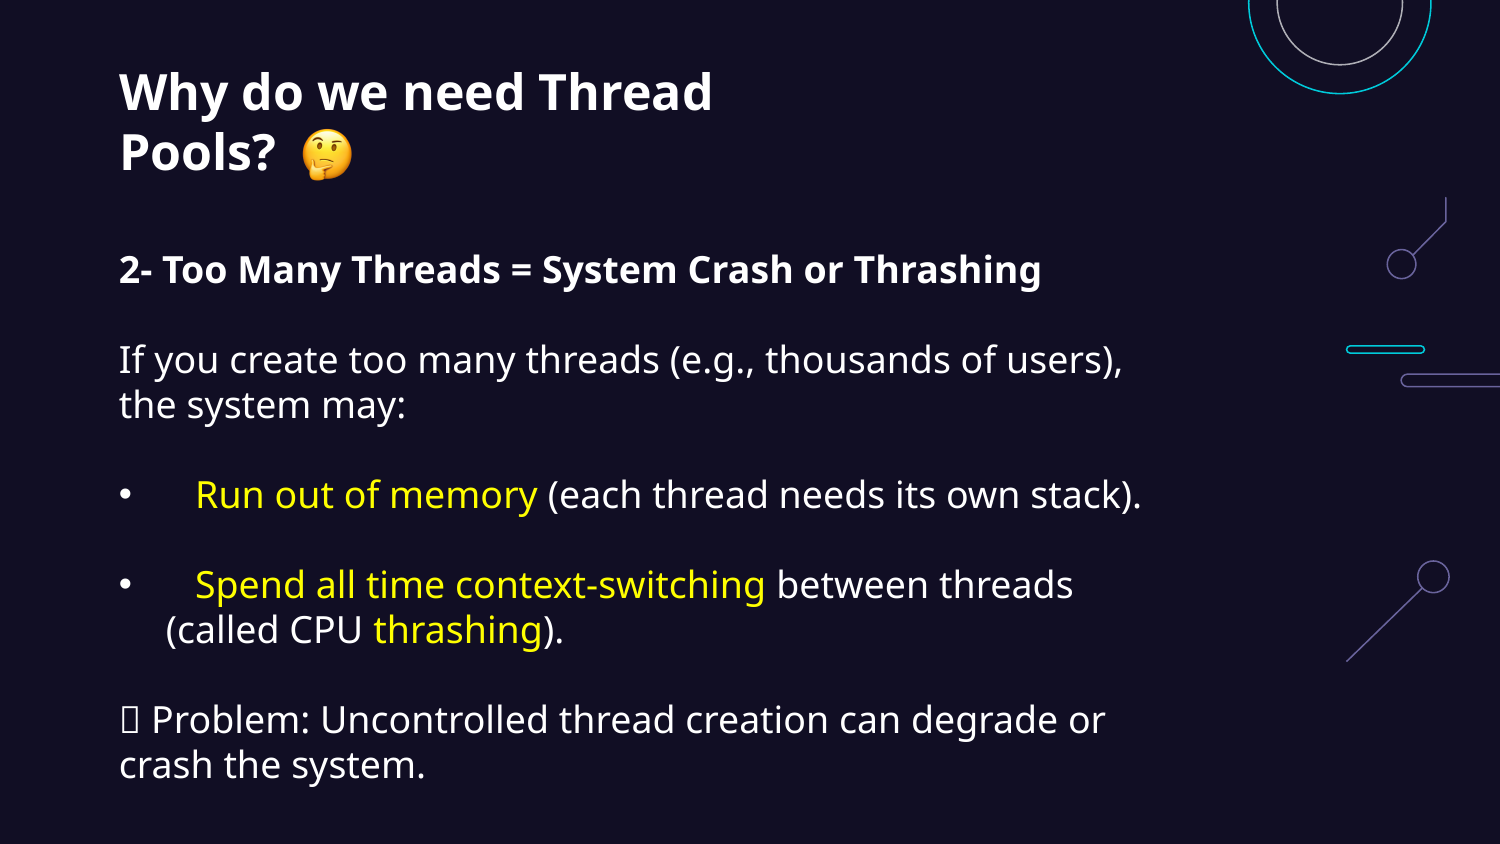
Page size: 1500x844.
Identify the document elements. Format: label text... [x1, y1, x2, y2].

text_box Why do we need Thread Pools? [104, 44, 824, 195]
text_box 2- Too Many Threads = System Crash or Thrashing If you create too many threads (e.g., thousands of users), the system may: Run out of memory (each thread needs its own stack). Spend all time context-switching between threads (called CPU thrashing). 🧨 Problem: Uncontrolled thread creation can degrade or crash the system. [104, 238, 1200, 793]
picture [299, 127, 354, 182]
